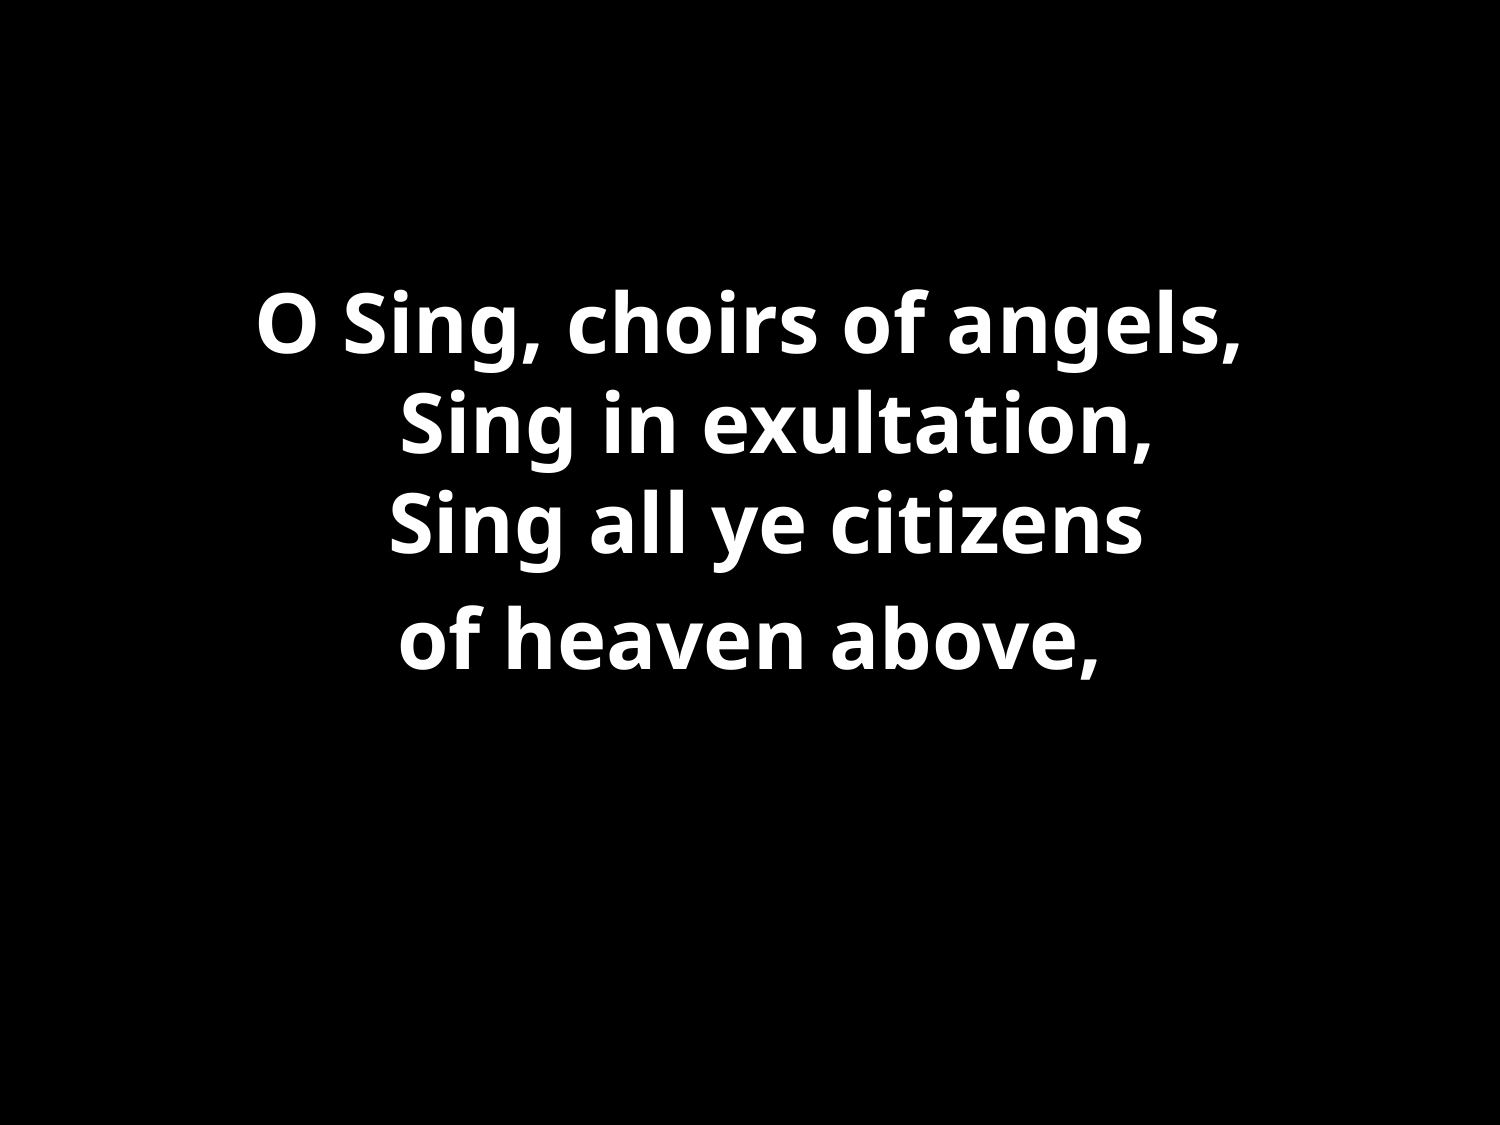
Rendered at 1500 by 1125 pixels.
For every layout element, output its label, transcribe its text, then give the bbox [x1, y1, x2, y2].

list O Sing, choirs of angels, Sing in exultation, Sing all ye citizens of heaven above, [0, 262, 1500, 1006]
